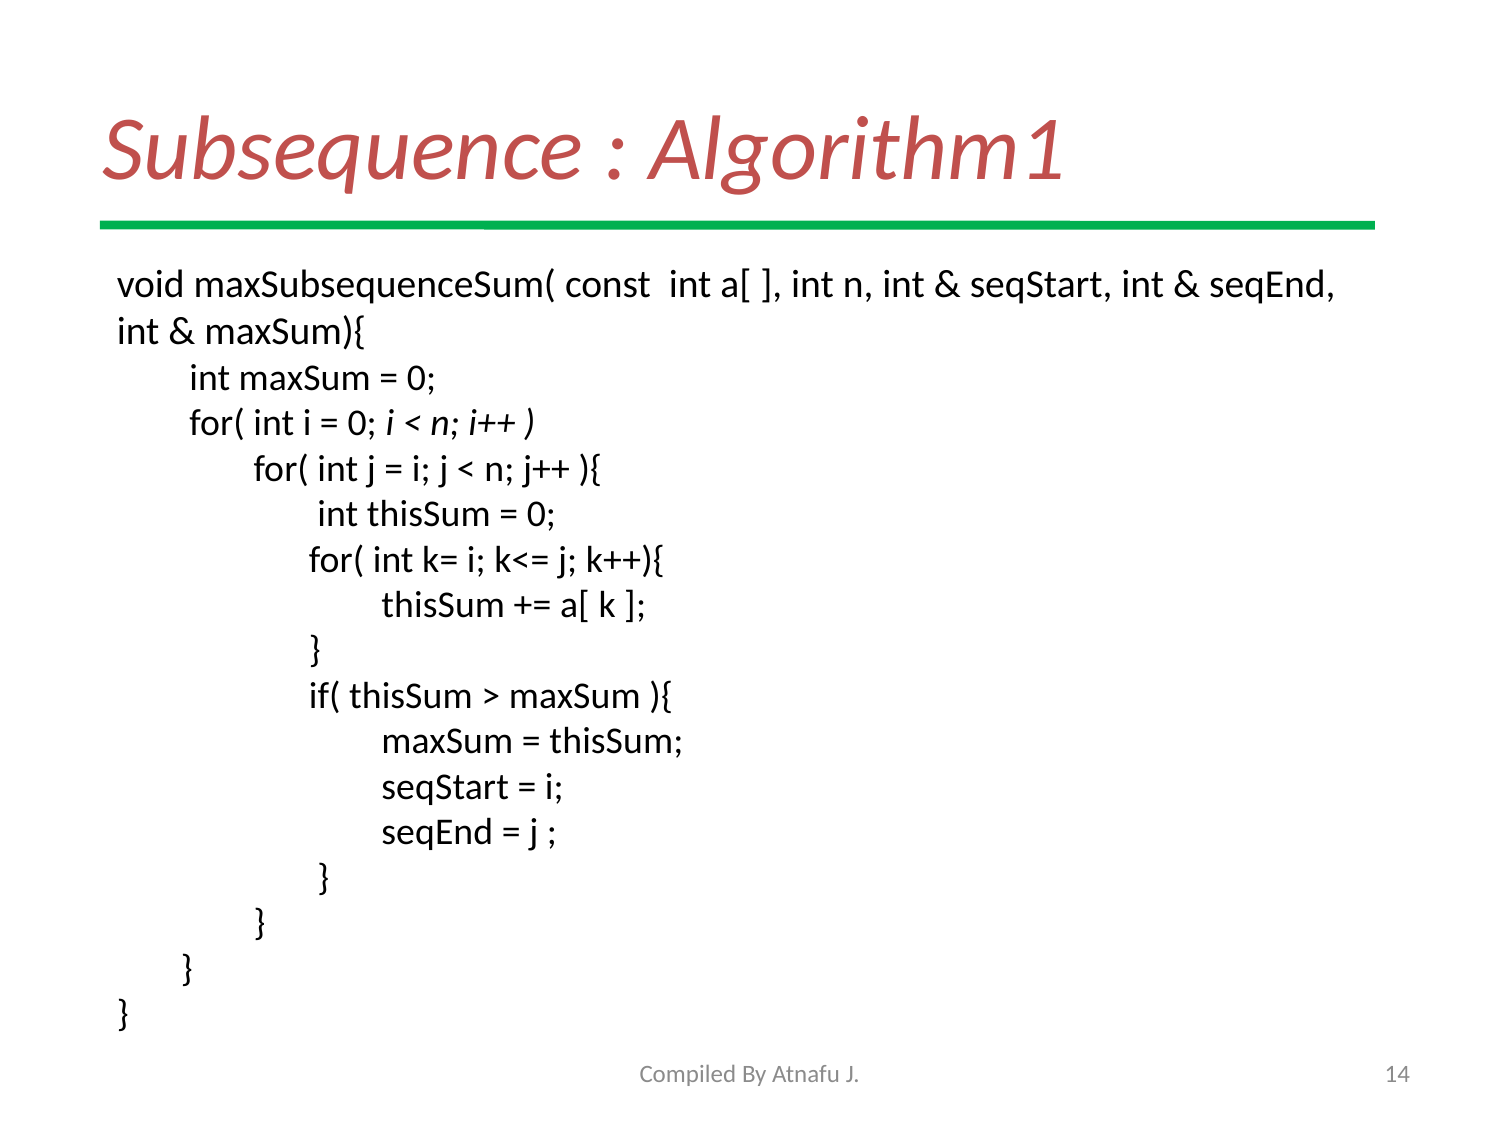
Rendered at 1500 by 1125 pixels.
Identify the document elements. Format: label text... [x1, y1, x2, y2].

text_box void maxSubsequenceSum( const int a[ ], int n, int & seqStart, int & seqEnd, int & maxSum){ int maxSum = 0; for( int i = 0; i < n; i++ ) for( int j = i; j < n; j++ ){ int thisSum = 0; for( int k= i; k<= j; k++){ thisSum += a[ k ]; } if( thisSum > maxSum ){ maxSum = thisSum; seqStart = i; seqEnd = j ; } } } } [101, 249, 1377, 1050]
title Subsequence : Algorithm1 [86, 49, 1437, 237]
footer Compiled By Atnafu J. [512, 1042, 988, 1103]
slide_number 14 [1074, 1042, 1425, 1103]
